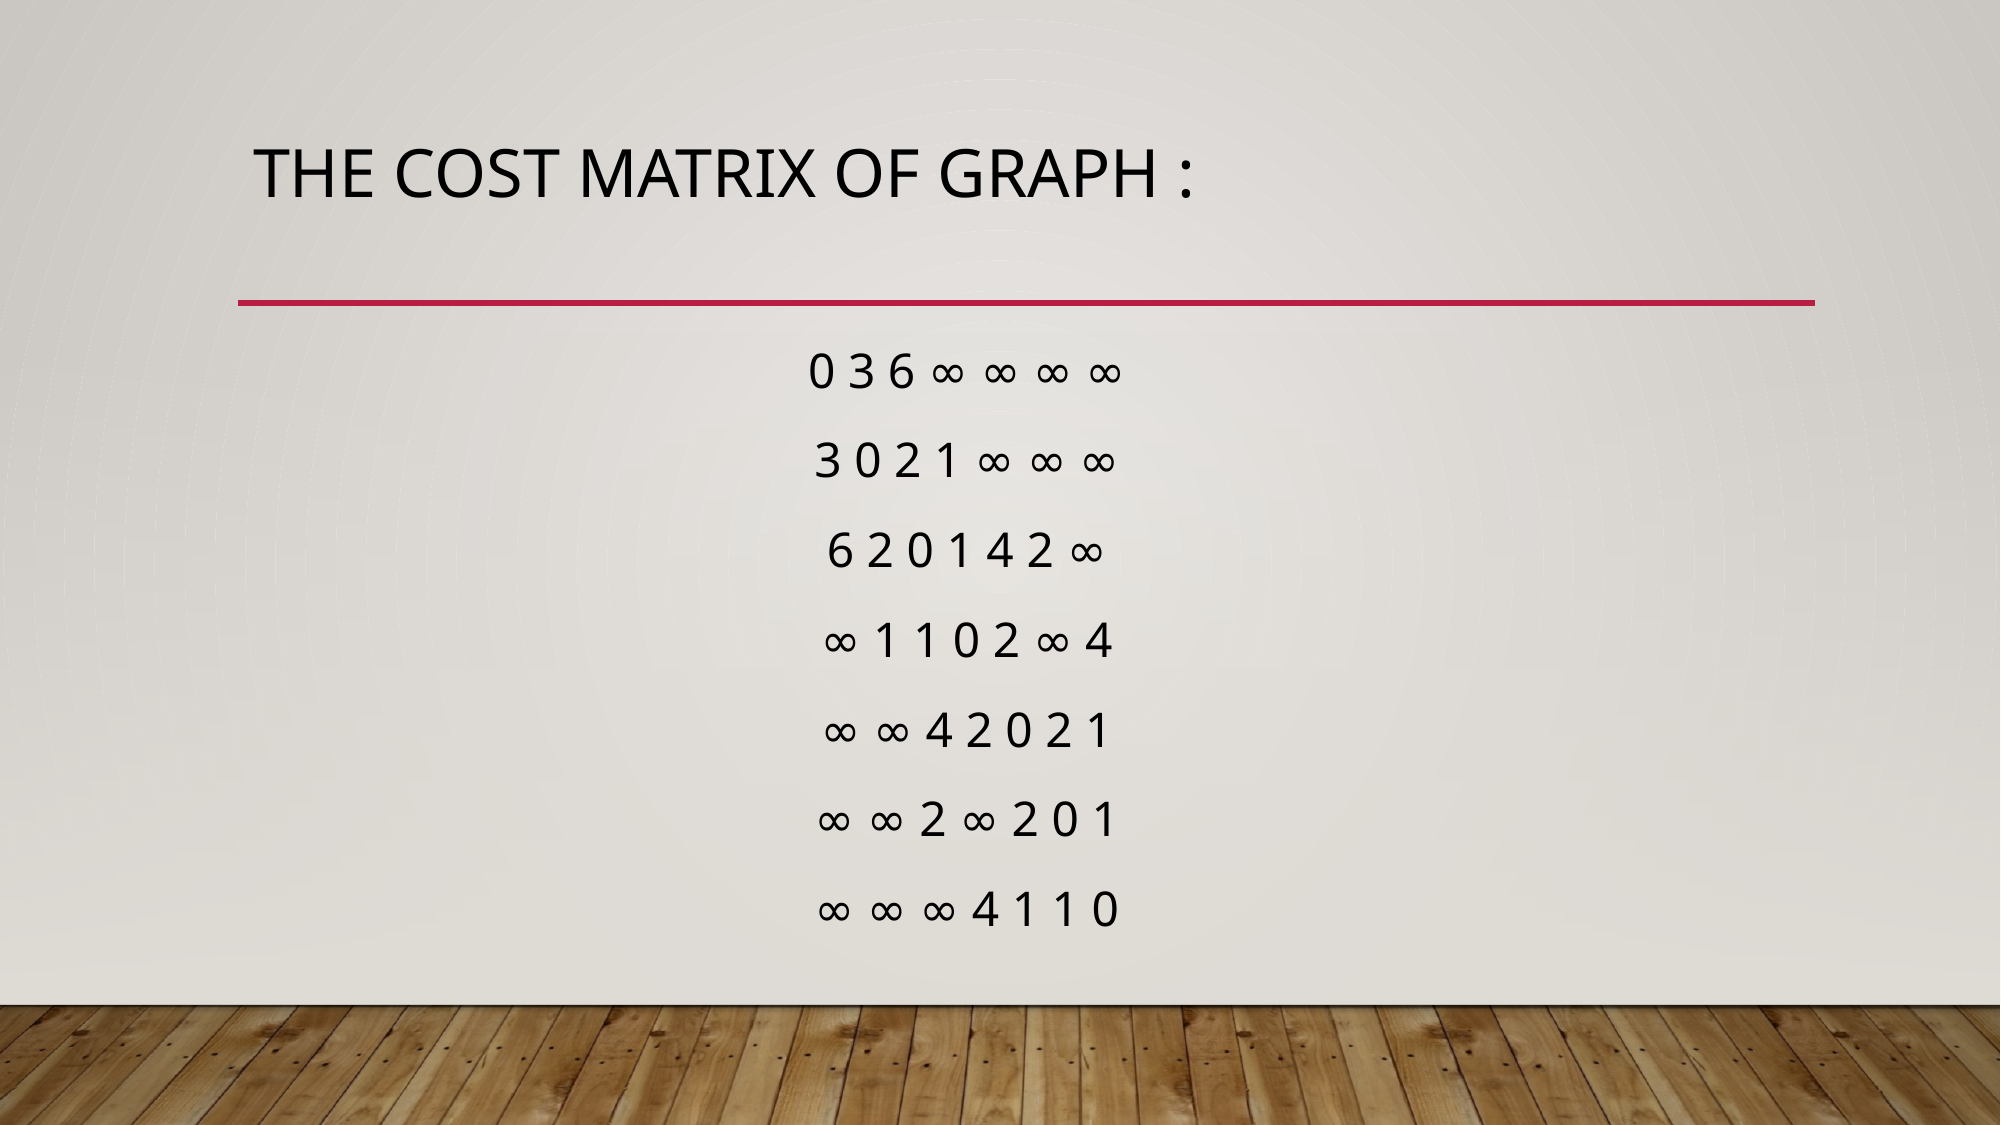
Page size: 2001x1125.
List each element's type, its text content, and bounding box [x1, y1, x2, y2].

picture [0, 1005, 2000, 1125]
title THE COST MATRIX OF GRAPH : [238, 131, 1814, 305]
list 0 3 6 ∞ ∞ ∞ ∞ 3 0 2 1 ∞ ∞ ∞ 6 2 0 1 4 2 ∞ ∞ 1 1 0 2 ∞ 4 ∞ ∞ 4 2 0 2 1 ∞ ∞ 2 ∞ 2 0 1 ∞ ∞ ∞ 4 1 1 0 [179, 321, 1755, 963]
